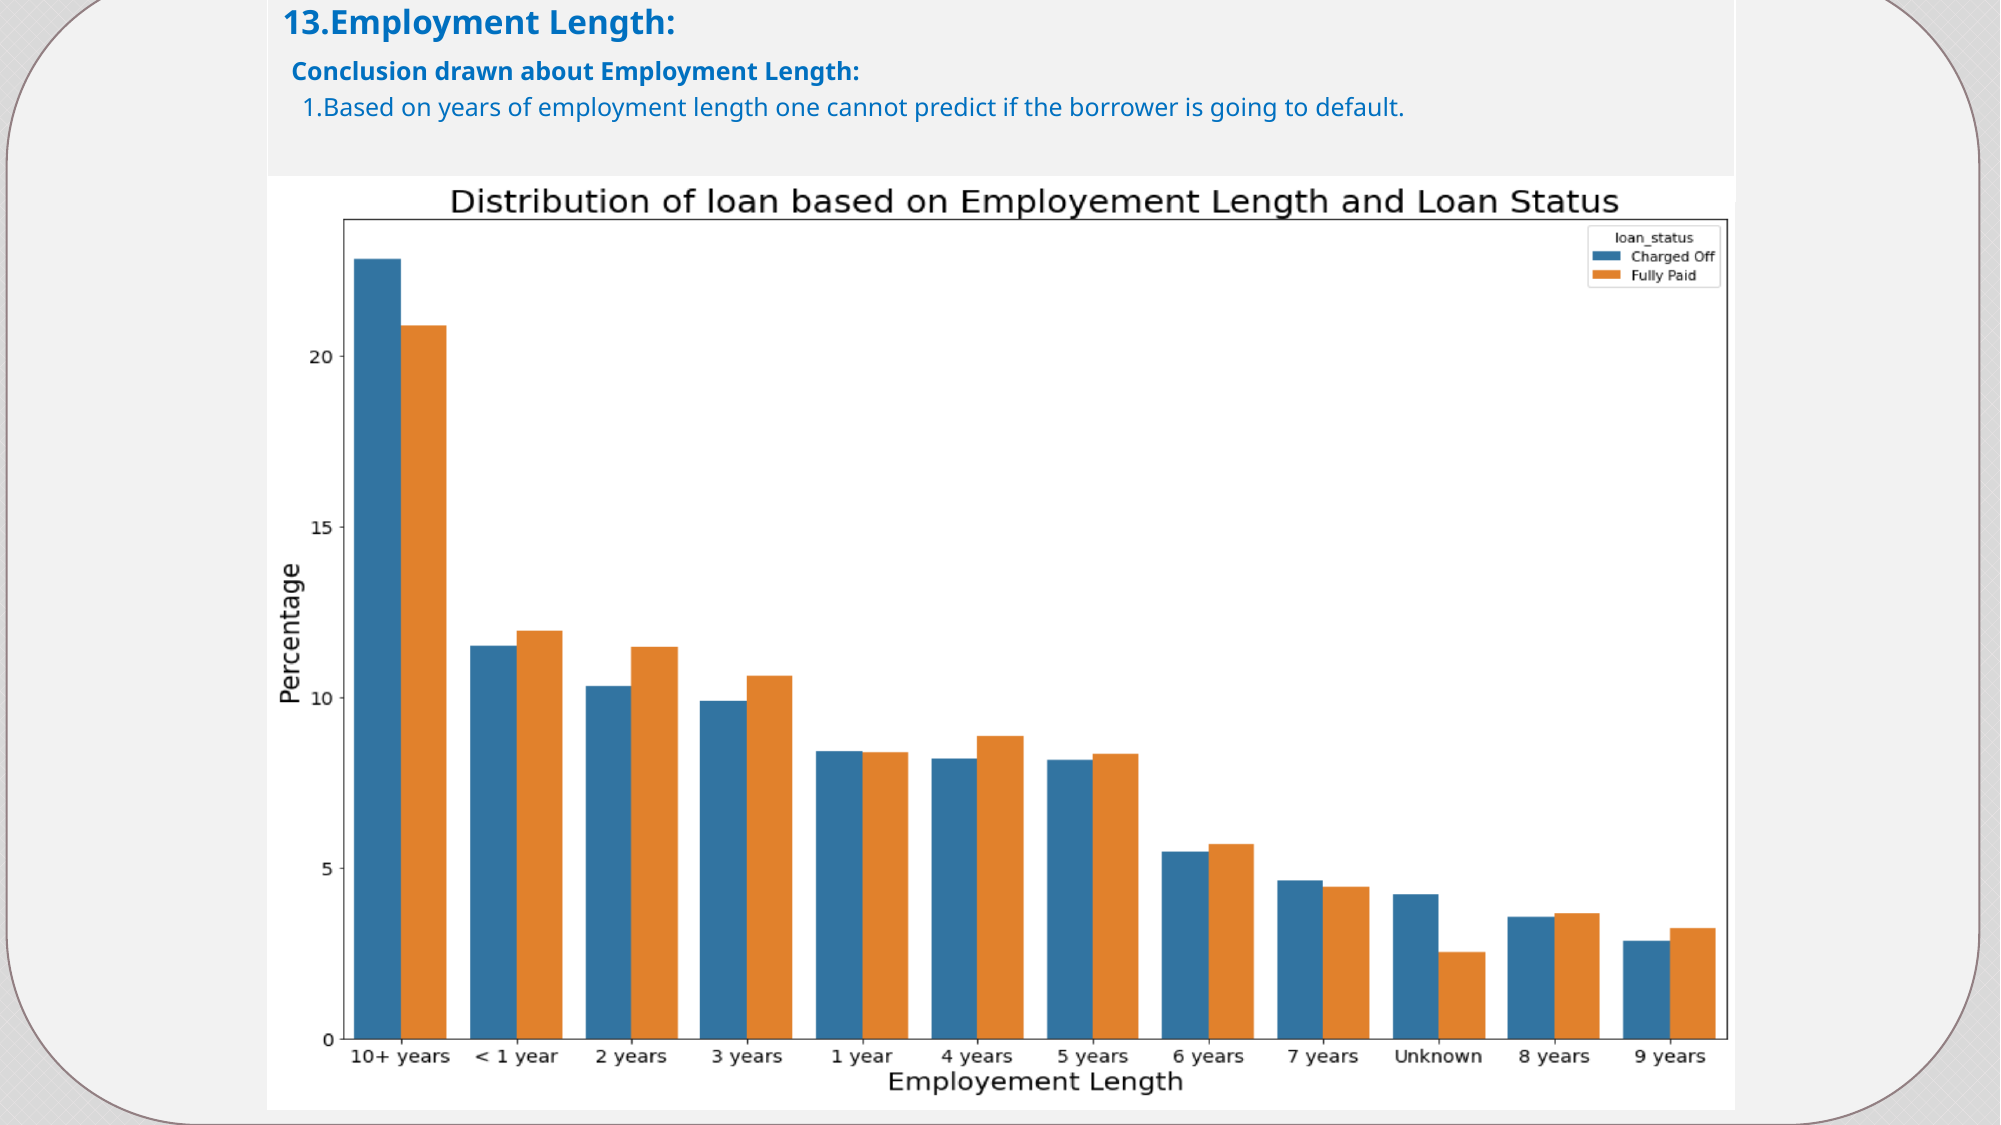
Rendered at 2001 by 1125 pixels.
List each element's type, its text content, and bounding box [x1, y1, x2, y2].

text_box [5, 0, 1981, 1125]
picture [267, 176, 1736, 1110]
table_header 13.Employment Length: Conclusion drawn about Employment Length: 1.Based on years of employment length one cannot predict if the borrower is going to default. [268, 0, 1734, 176]
